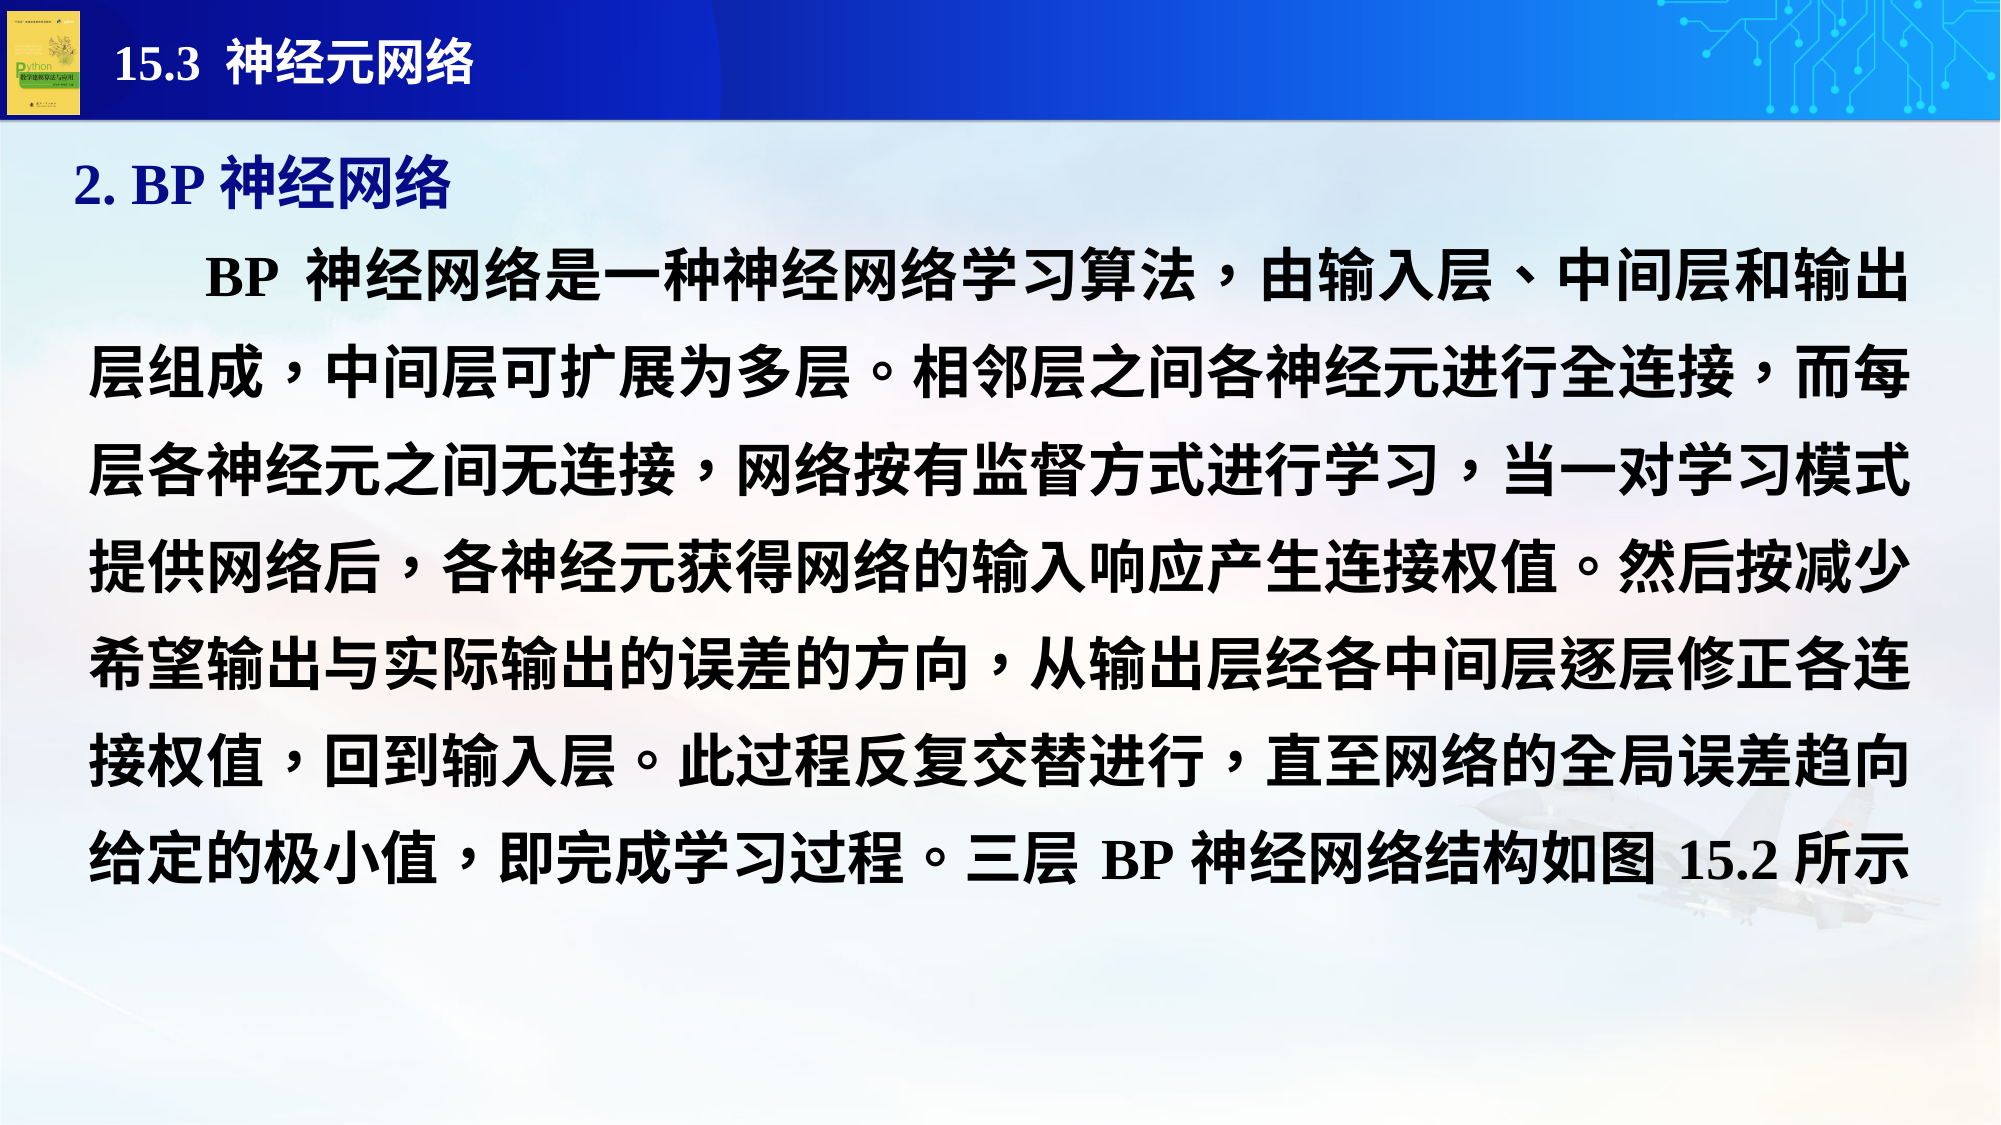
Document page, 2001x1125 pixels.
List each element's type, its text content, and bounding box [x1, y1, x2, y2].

list 2. BP神经网络 [58, 146, 1034, 249]
picture [0, 0, 2000, 1125]
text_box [88, 227, 1912, 1125]
